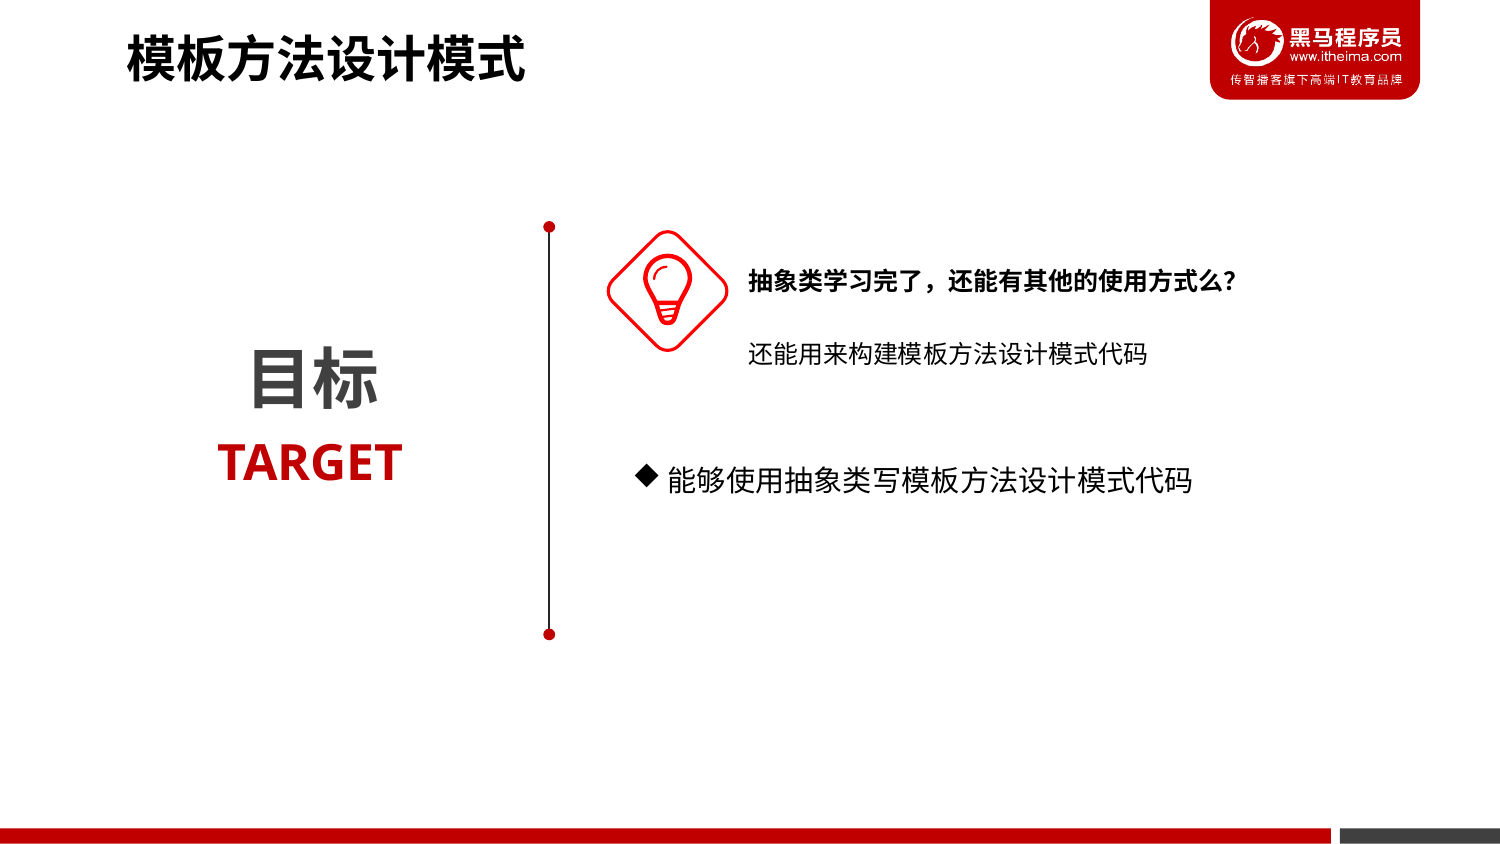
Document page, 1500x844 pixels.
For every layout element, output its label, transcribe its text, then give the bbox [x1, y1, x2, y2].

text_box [620, 244, 1377, 338]
picture [1212, 8, 1421, 94]
text_box 模板方法设计模式 [112, 20, 1025, 105]
text_box 还能用来构建模板方法设计模式代码 [733, 345, 1376, 377]
list 能够使用抽象类写模板方法设计模式代码 [621, 421, 1314, 632]
